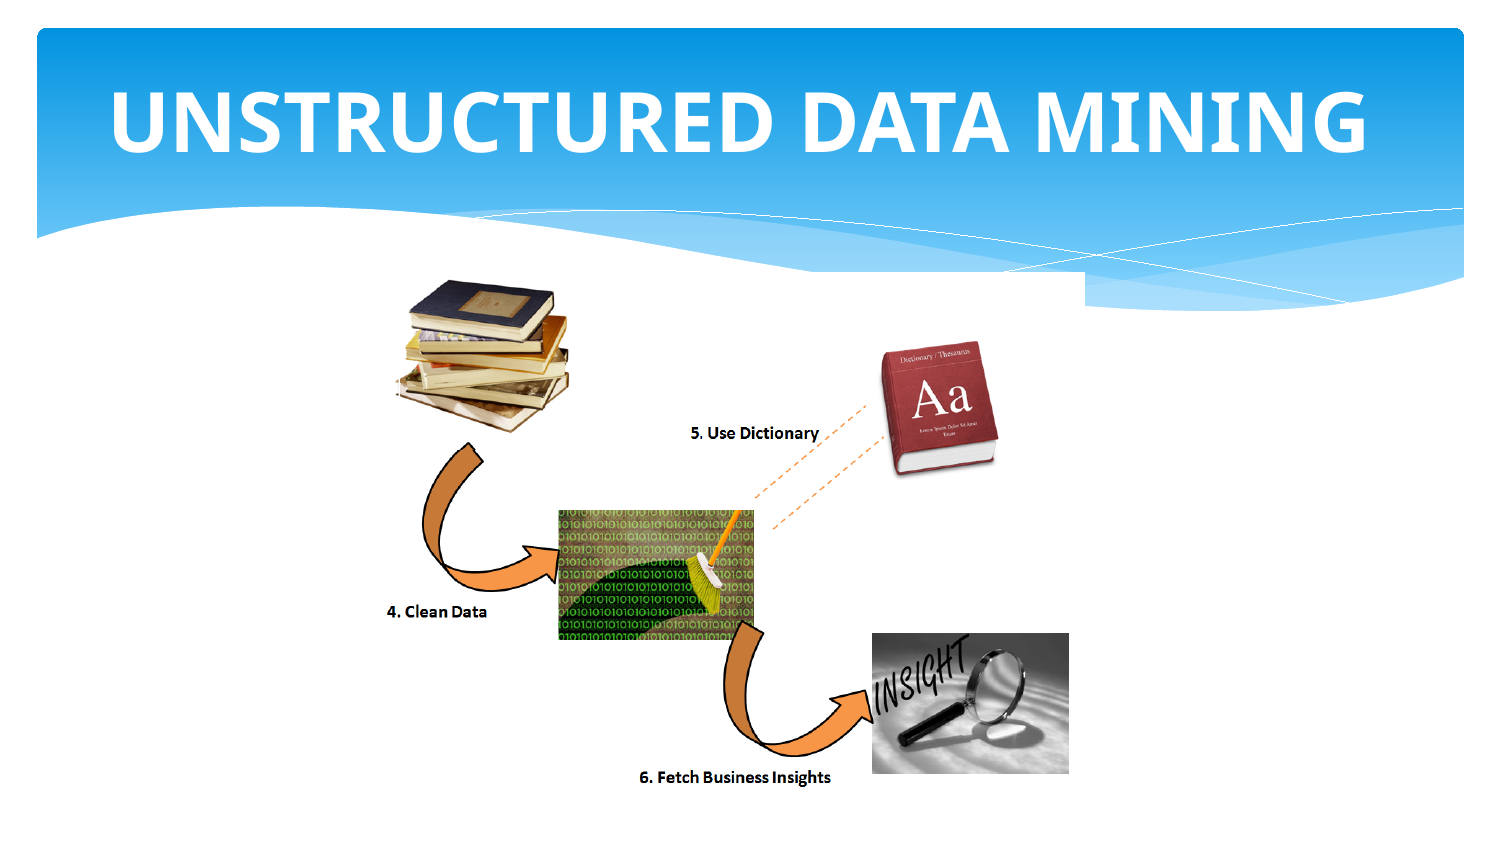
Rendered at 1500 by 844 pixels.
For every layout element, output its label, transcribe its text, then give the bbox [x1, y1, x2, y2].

title UNSTRUCTURED DATA MINING [75, 41, 1425, 196]
picture [362, 271, 1086, 814]
